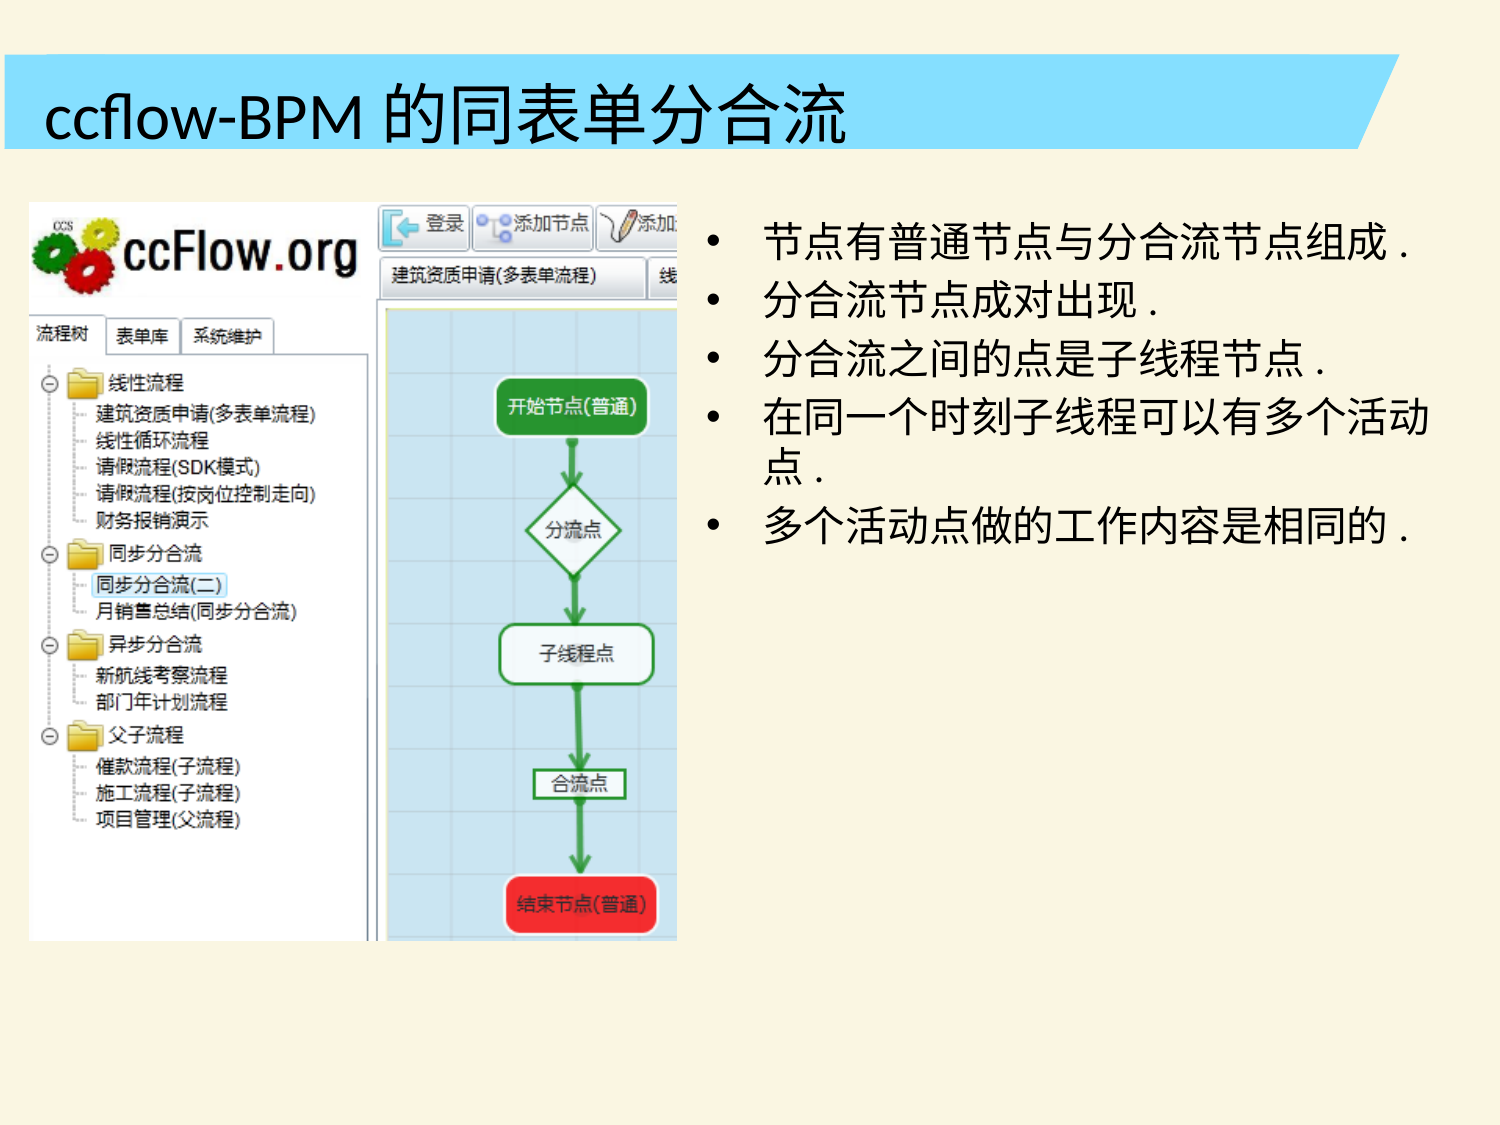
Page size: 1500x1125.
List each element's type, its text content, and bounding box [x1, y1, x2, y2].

title ccflow-BPM的同表单分合流 [29, 11, 1380, 214]
list 节点有普通节点与分合流节点组成. 分合流节点成对出现. 分合流之间的点是子线程节点. 在同一个时刻子线程可以有多个活动点. 多个活动点做的工作内容是相同的. [690, 208, 1471, 965]
picture [29, 202, 677, 941]
